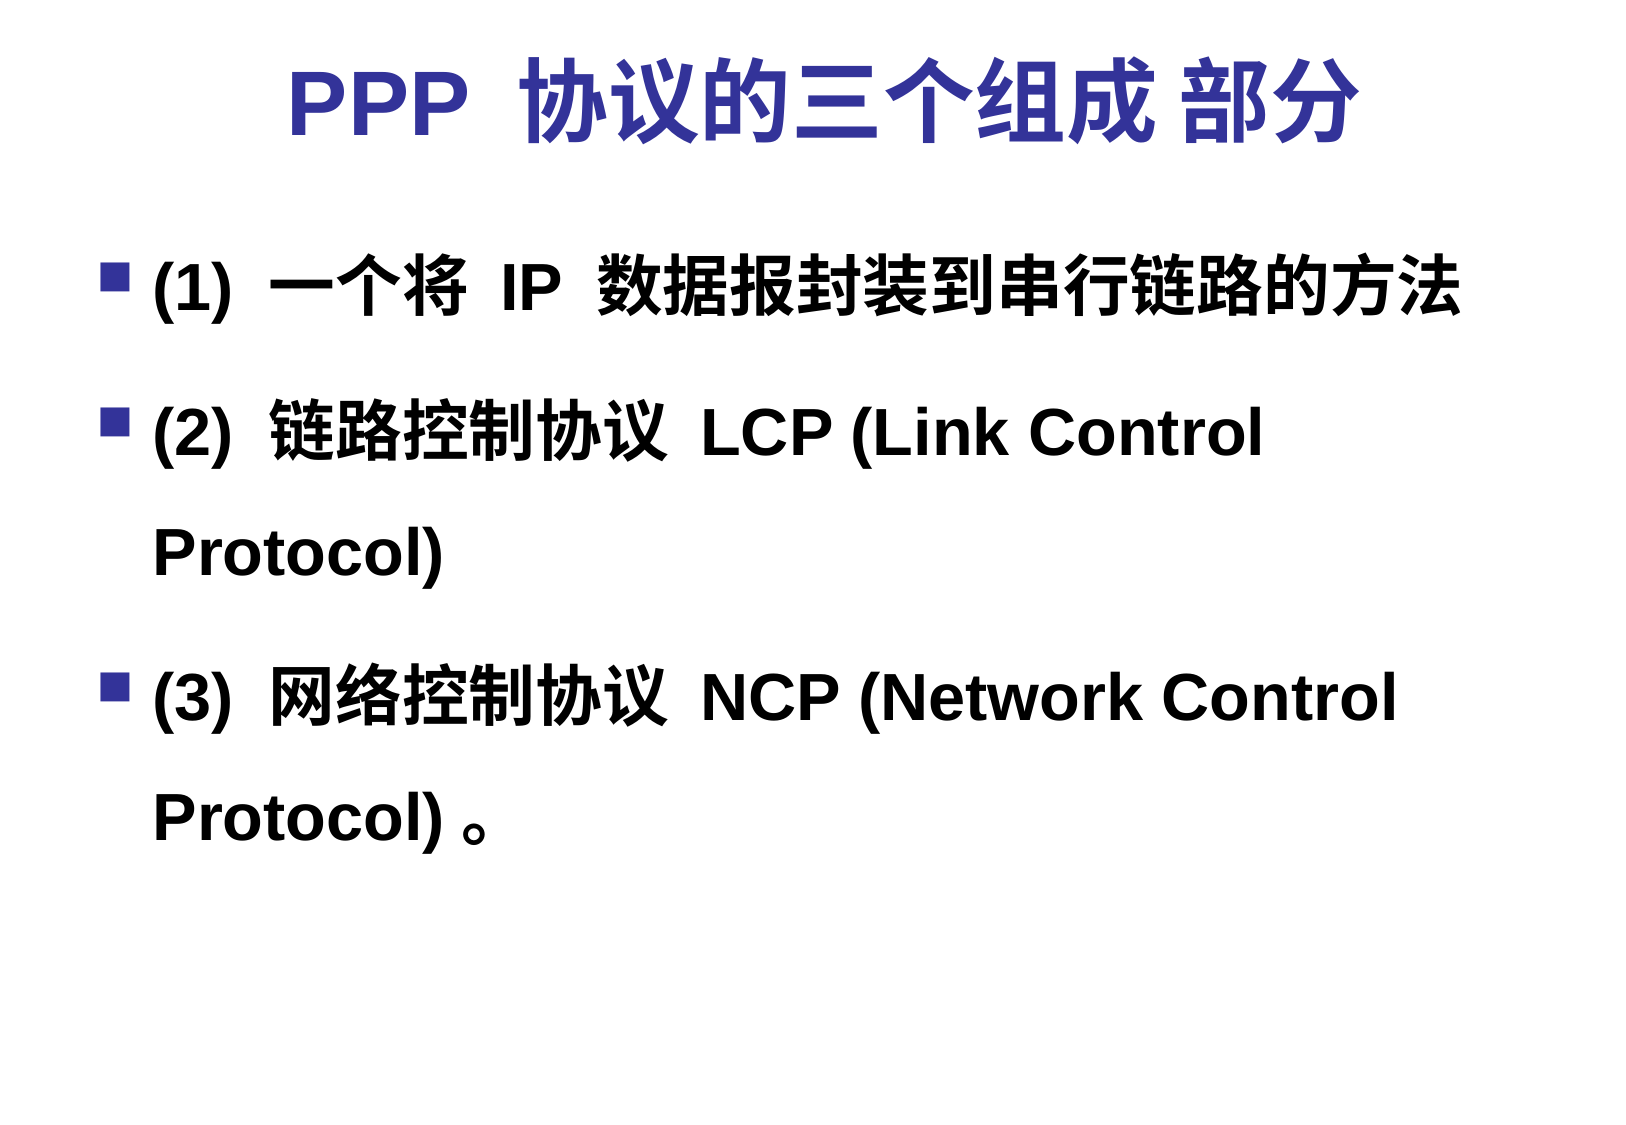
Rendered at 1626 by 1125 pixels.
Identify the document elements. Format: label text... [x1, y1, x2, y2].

title PPP 协议的三个组成 部分 [81, 30, 1569, 161]
list (1) 一个将 IP 数据报封装到串行链路的方法 (2) 链路控制协议 LCP (Link Control Protocol) (3) 网络控制协议 NCP (Network Control Protocol)。 [81, 196, 1569, 1006]
